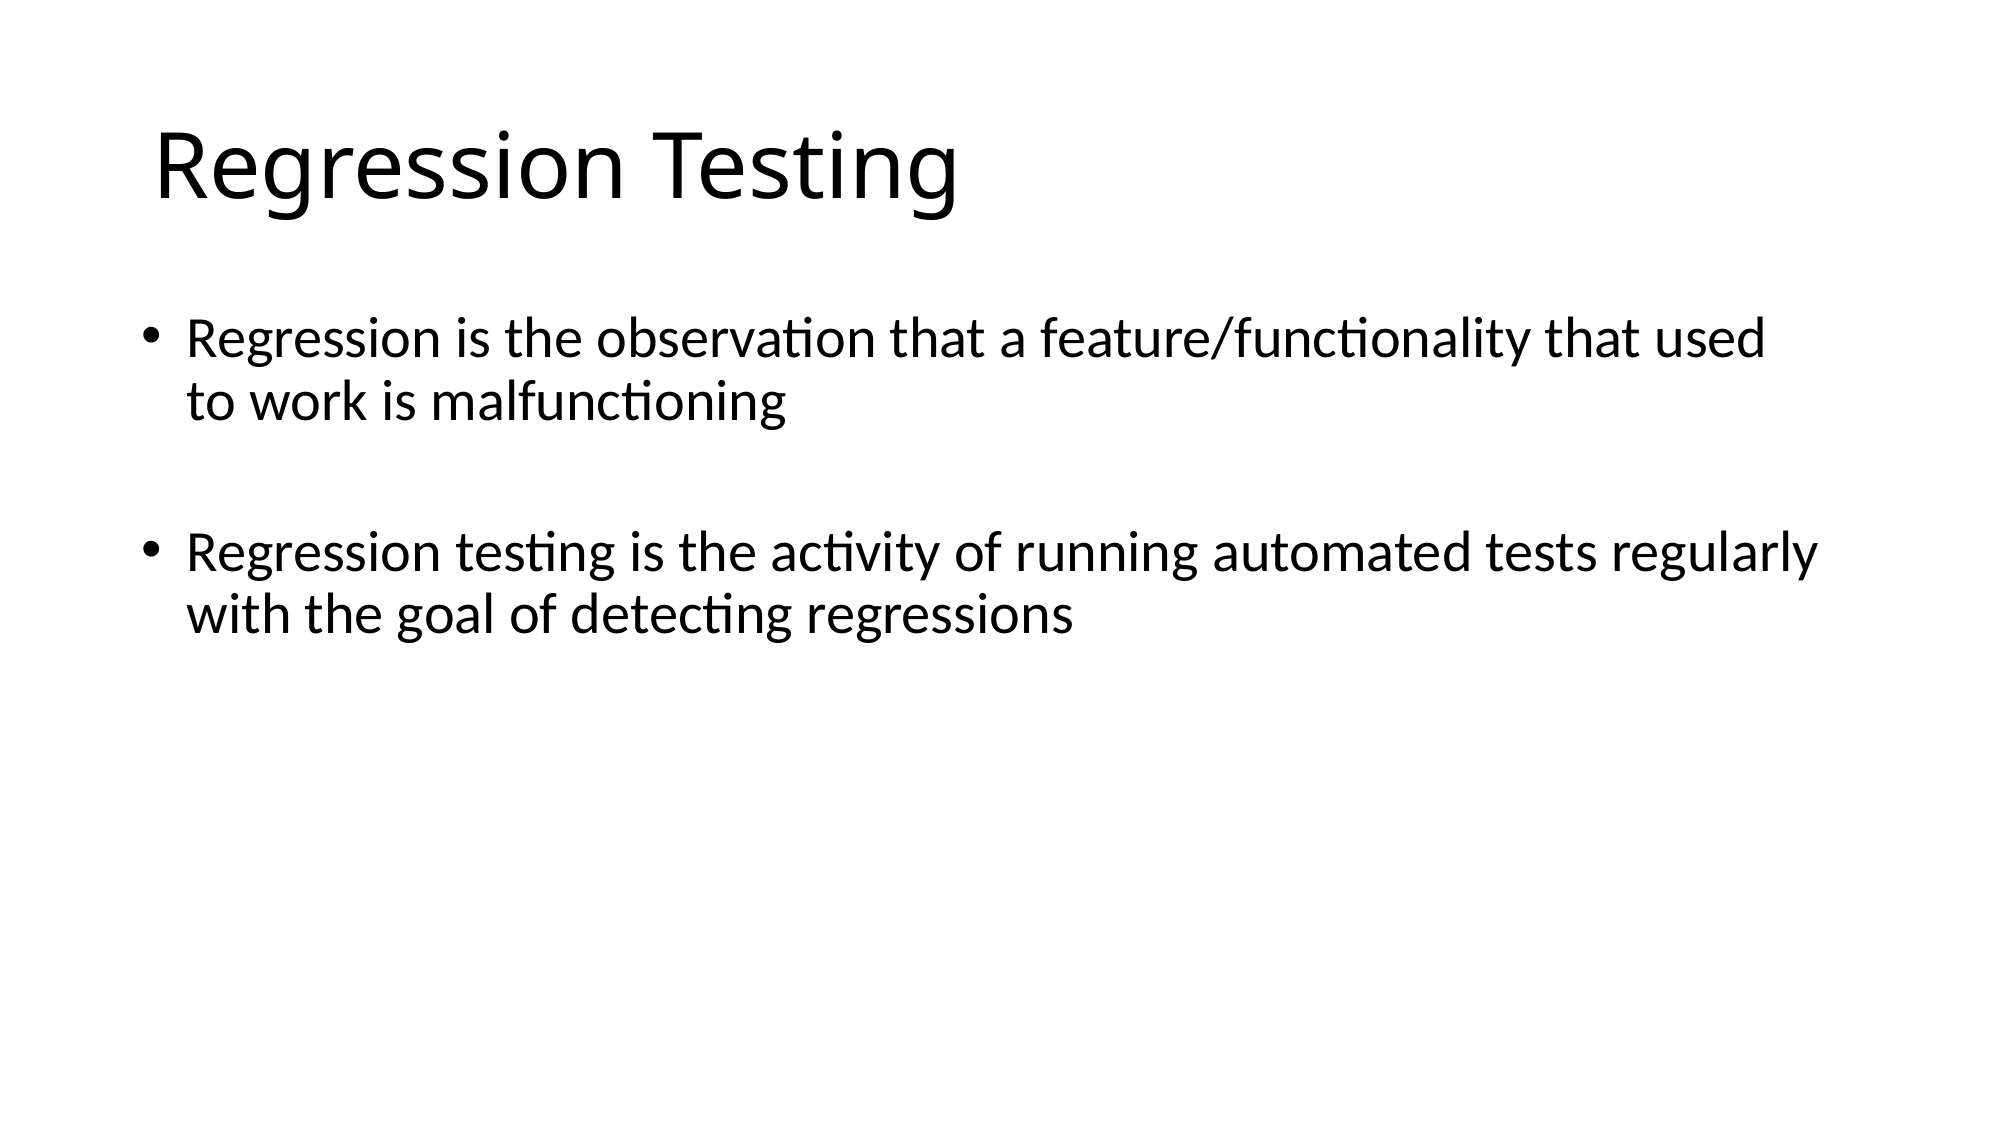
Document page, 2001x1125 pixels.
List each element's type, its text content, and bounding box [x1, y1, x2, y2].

text_box Regression Testing [137, 59, 1863, 278]
text_box Regression is the observation that a feature/functionality that used to work is malfunctioning Regression testing is the activity of running automated tests regularly with the goal of detecting regressions [87, 299, 1838, 1014]
